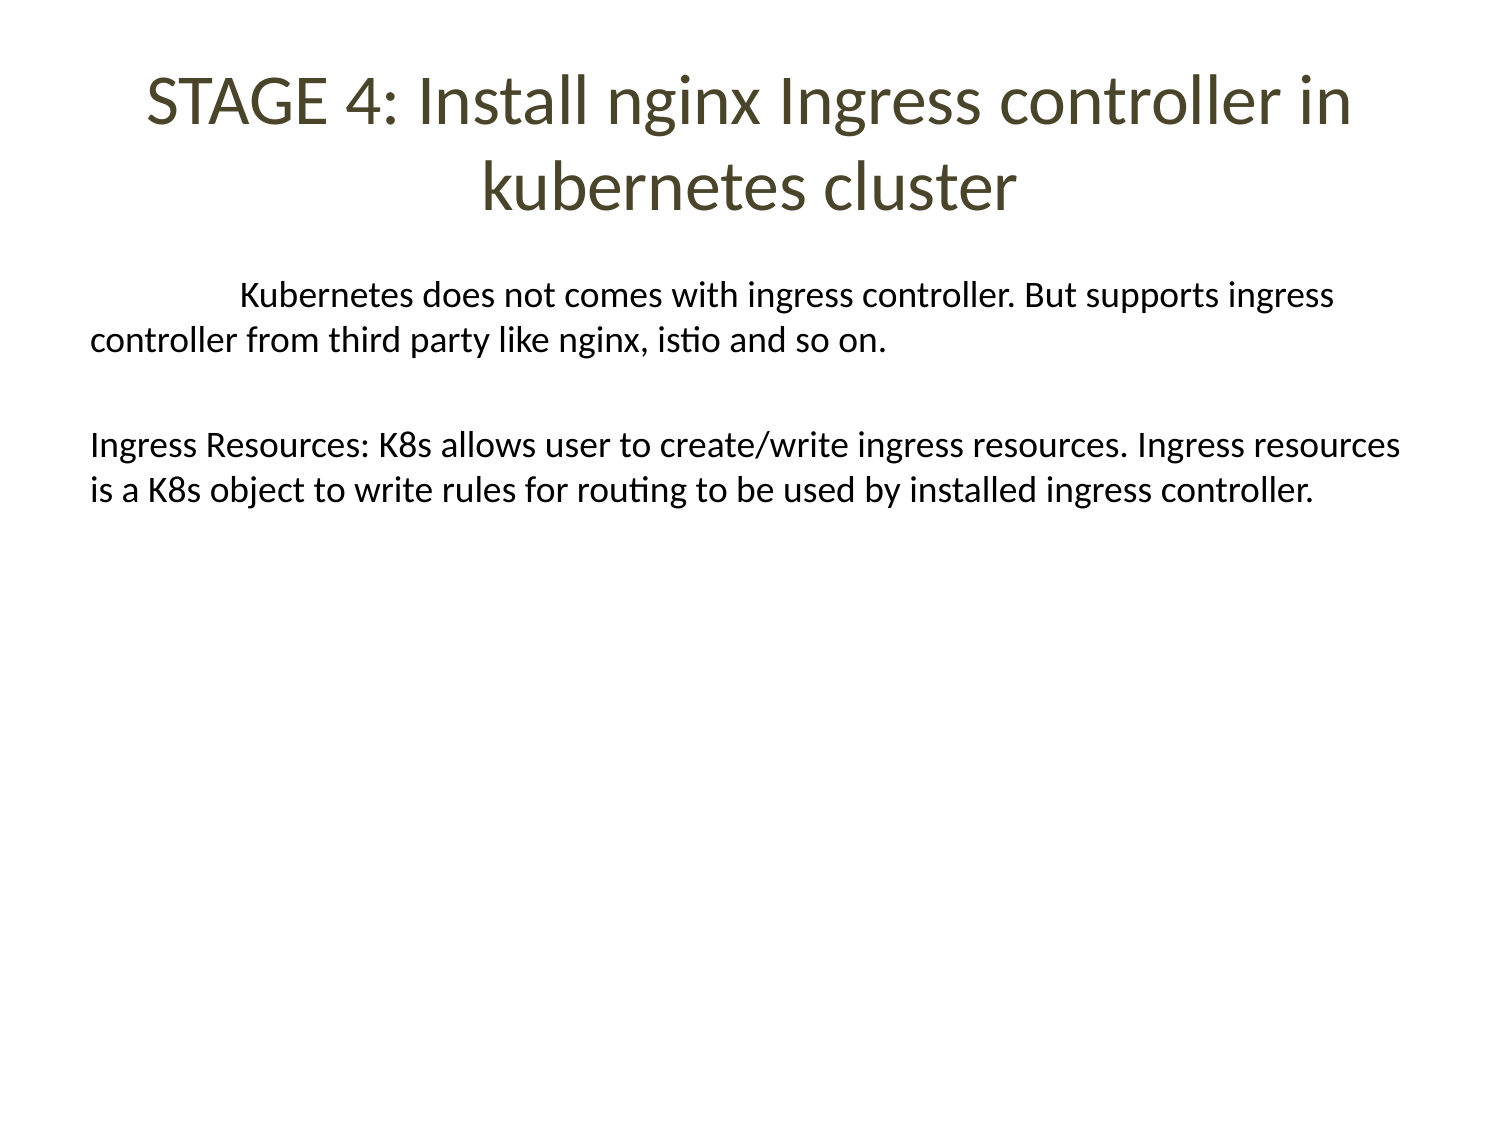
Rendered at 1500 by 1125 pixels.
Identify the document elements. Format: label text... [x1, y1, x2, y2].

list Kubernetes does not comes with ingress controller. But supports ingress controller from third party like nginx, istio and so on. Ingress Resources: K8s allows user to create/write ingress resources. Ingress resources is a K8s object to write rules for routing to be used by installed ingress controller. [75, 262, 1425, 1005]
title STAGE 4: Install nginx Ingress controller in kubernetes cluster [75, 45, 1425, 233]
